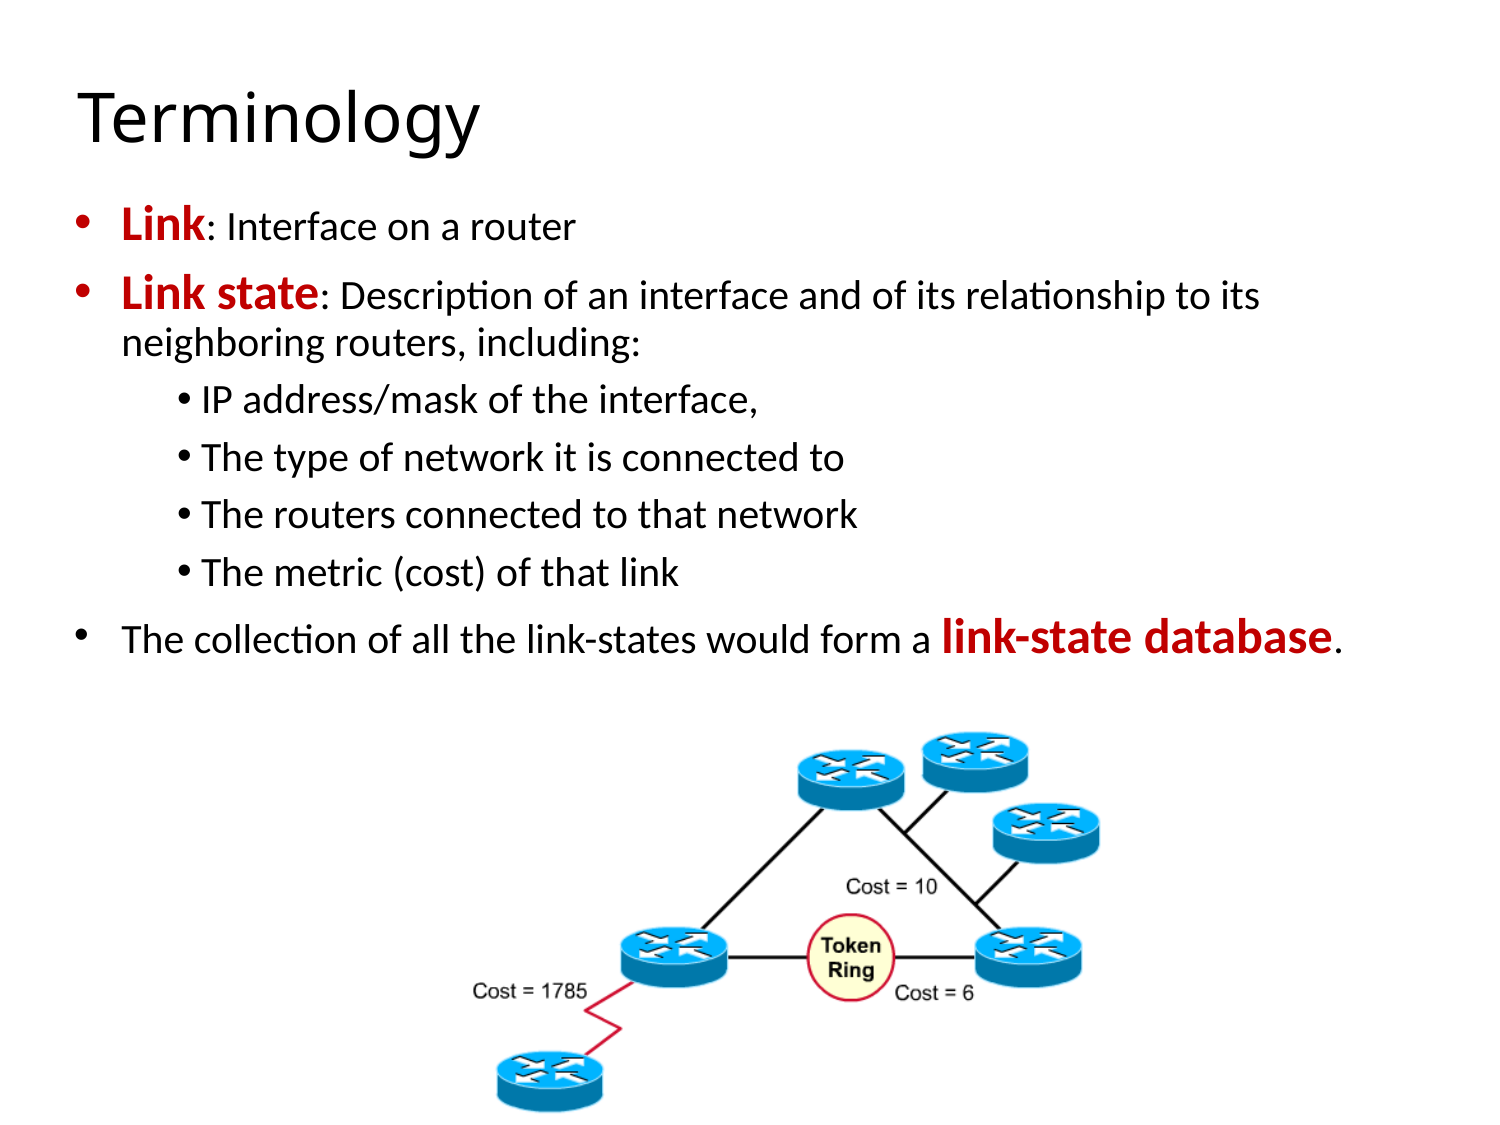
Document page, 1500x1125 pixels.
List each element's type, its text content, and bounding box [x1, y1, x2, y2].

picture [462, 727, 1125, 1125]
list Link: Interface on a router Link state: Description of an interface and of its relationship to its neighboring routers, including: IP address/mask of the interface, The type of network it is connected to The routers connected to that network The metric (cost) of that link The collection of all the link-states would form a link-state database. [59, 190, 1485, 678]
title Terminology [62, 50, 1357, 190]
